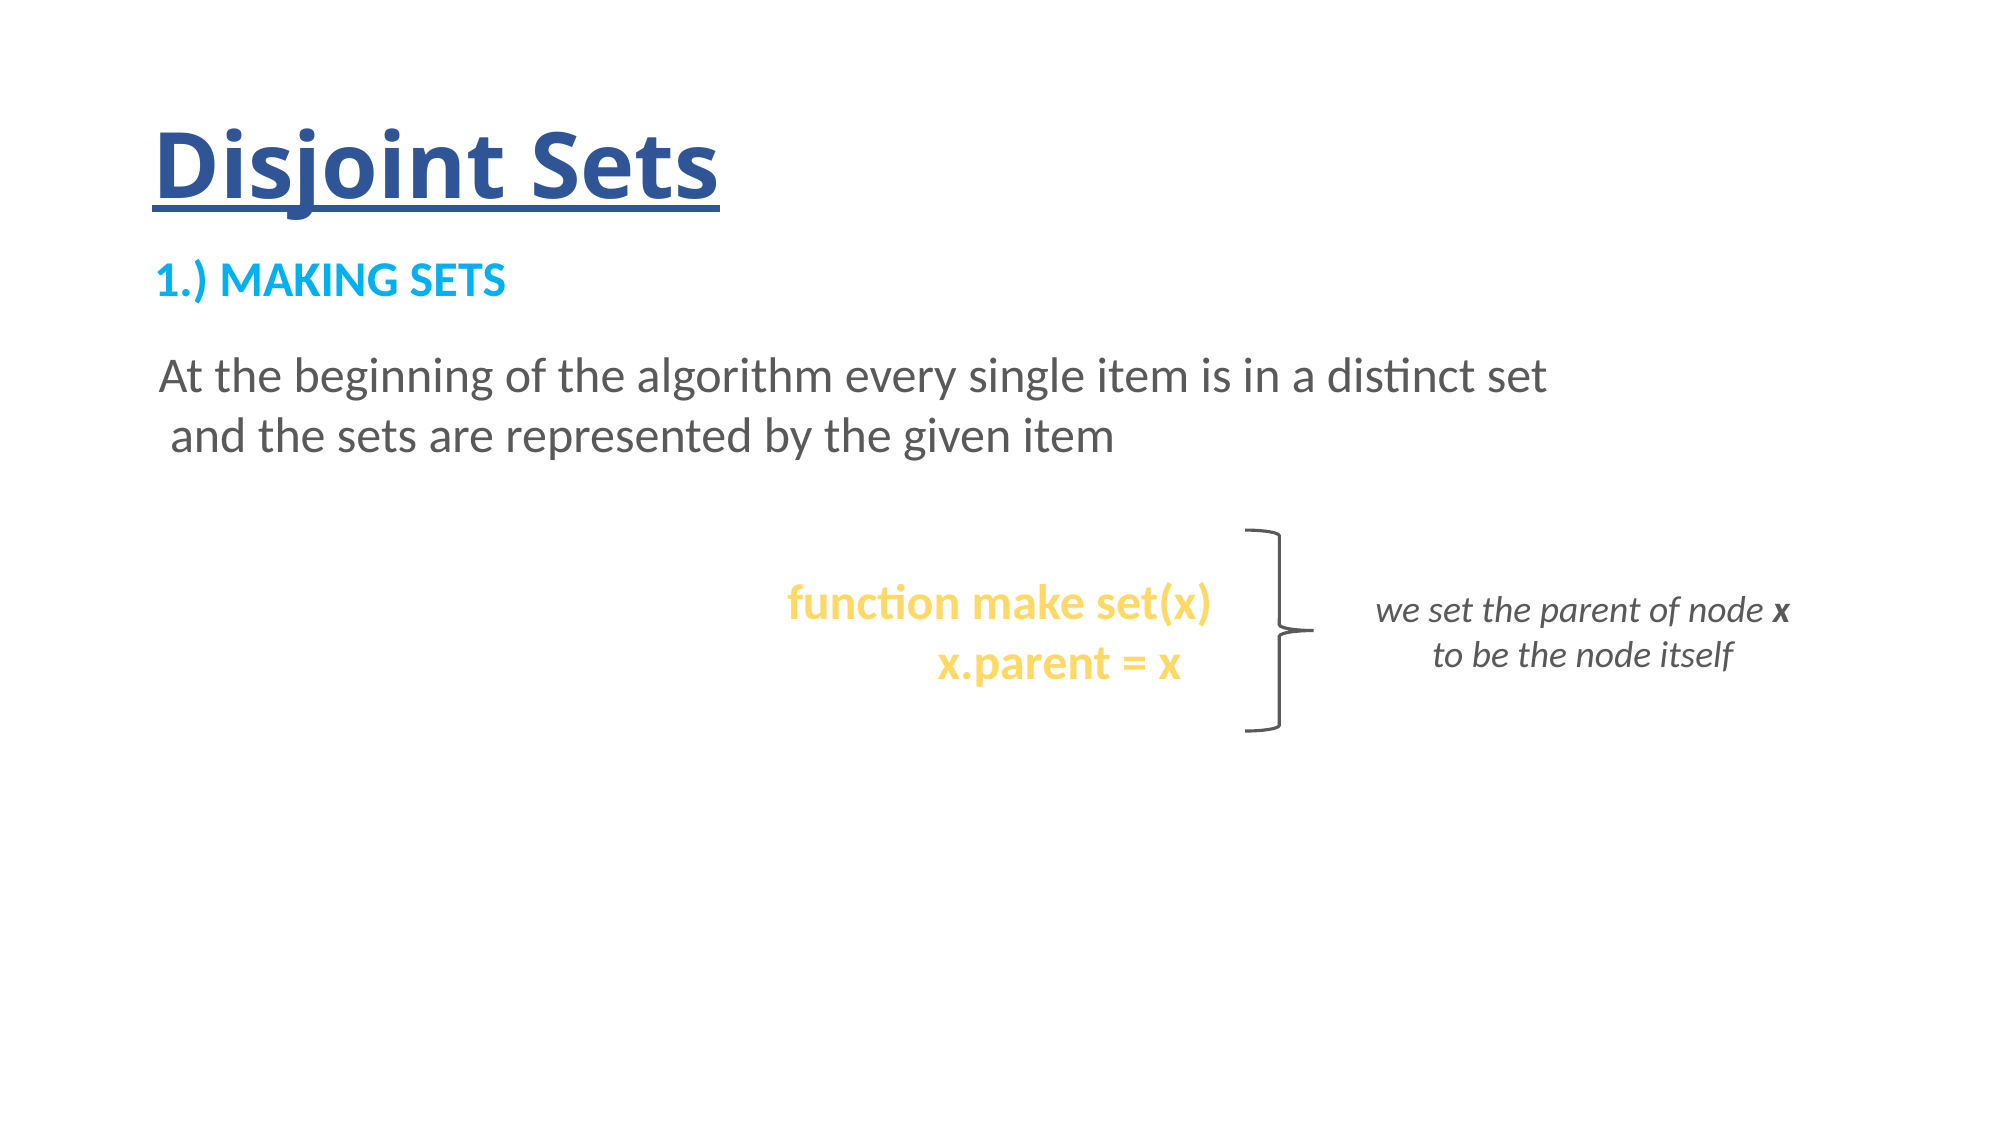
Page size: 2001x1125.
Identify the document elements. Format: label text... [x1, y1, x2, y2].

text_box function make set(x) x.parent = x [772, 562, 1228, 698]
text_box At the beginning of the algorithm every single item is in a distinct set and the sets are represented by the given item [143, 335, 1564, 471]
text_box [1245, 529, 1314, 732]
text_box we set the parent of node x to be the node itself [1360, 577, 1805, 683]
title Disjoint Sets [137, 59, 1863, 278]
text_box 1.) MAKING SETS [139, 239, 522, 315]
